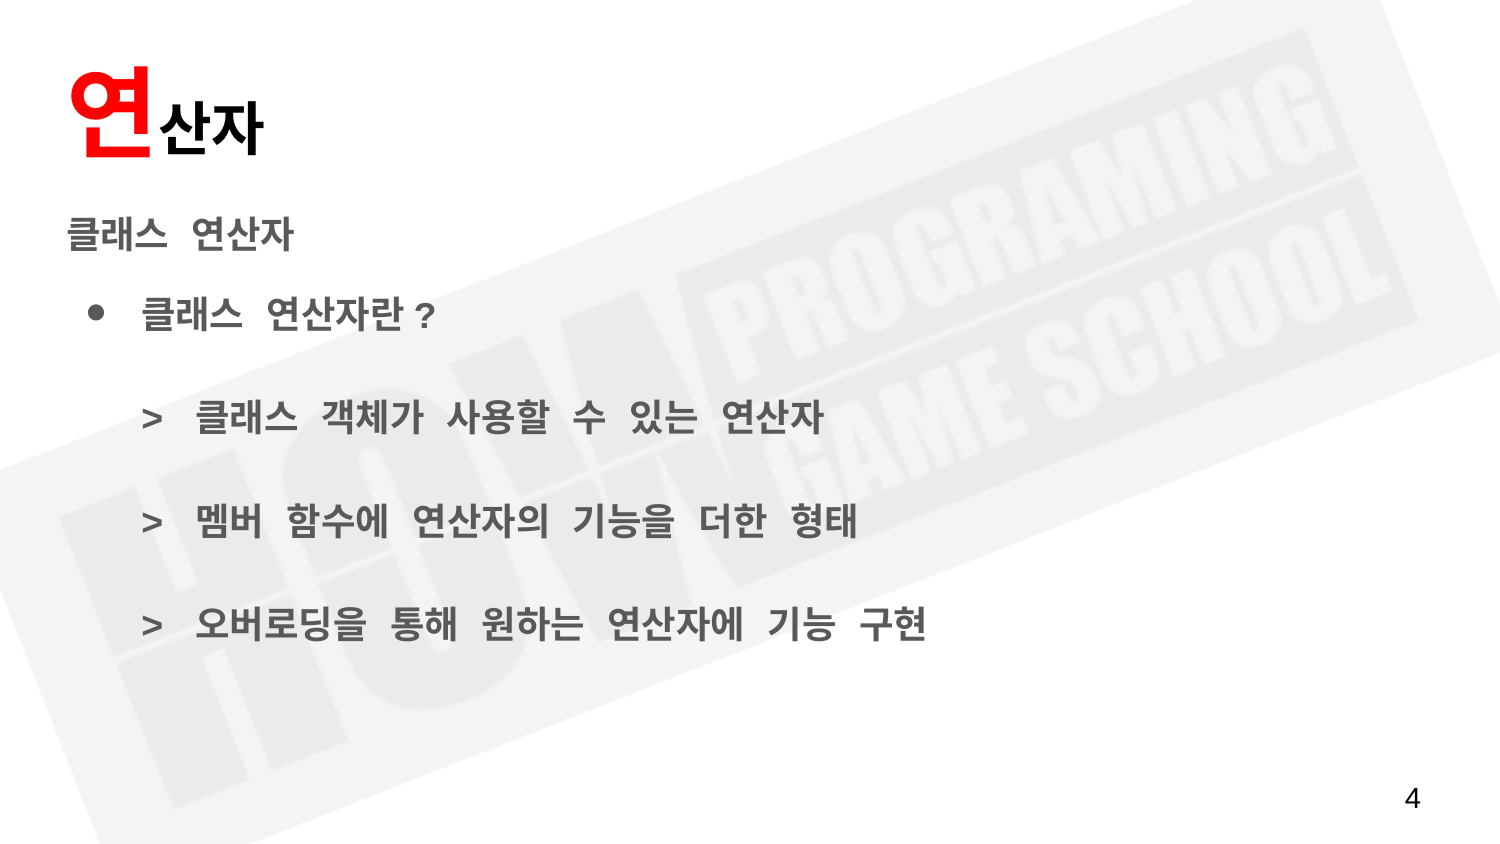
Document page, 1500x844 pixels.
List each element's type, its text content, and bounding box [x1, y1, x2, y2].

slide_number ‹#› [1389, 764, 1480, 830]
list 클래스 연산자 [51, 189, 1449, 269]
title 연산자 [51, 35, 1449, 130]
list 클래스 연산자란? > 클래스 객체가 사용할 수 있는 연산자 > 멤버 함수에 연산자의 기능을 더한 형태 > 오버로딩을 통해 원하는 연산자에 기능 구현 [51, 269, 1449, 750]
